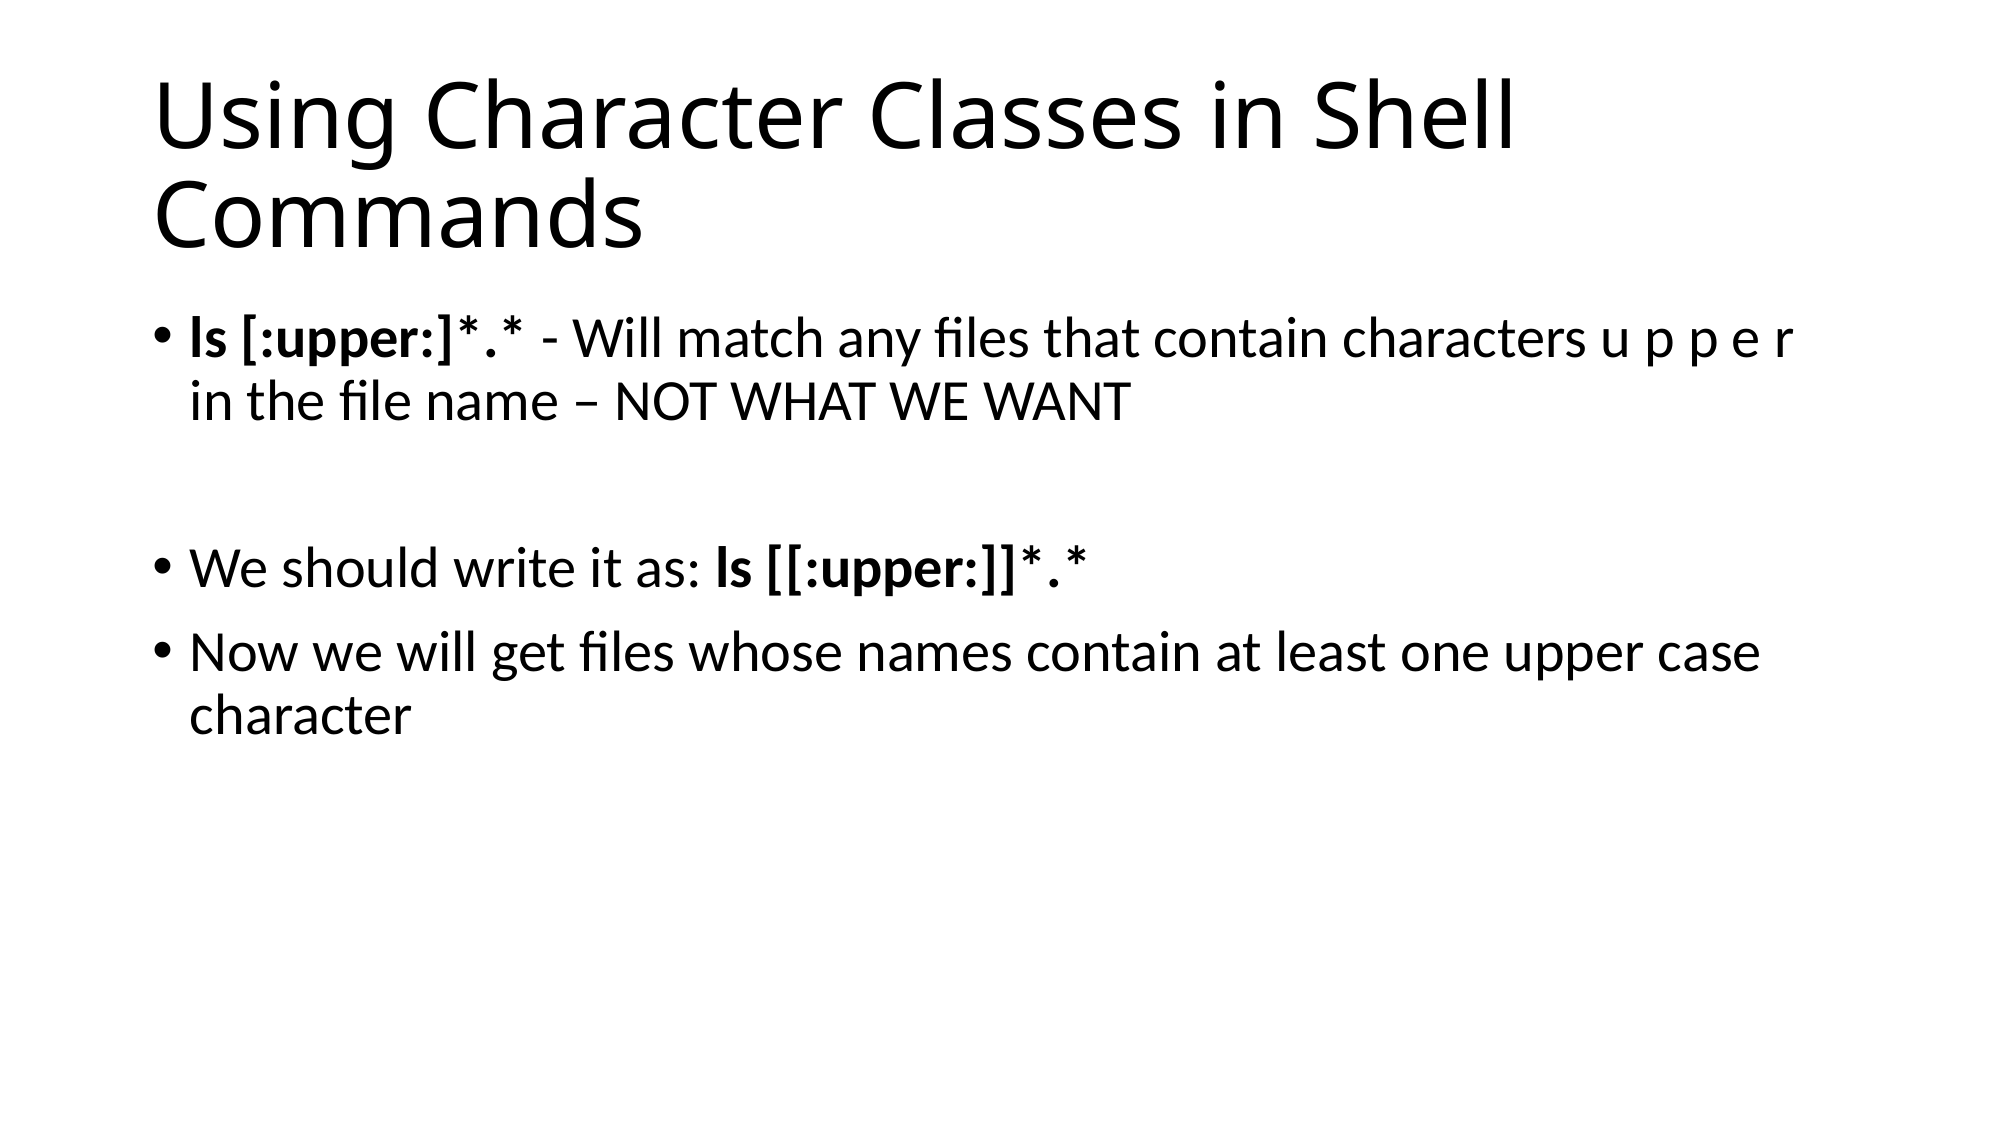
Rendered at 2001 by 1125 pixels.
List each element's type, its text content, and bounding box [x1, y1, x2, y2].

title Using Character Classes in Shell Commands [137, 59, 1863, 278]
list ls [:upper:]*.* - Will match any files that contain characters u p p e r in the file name – NOT WHAT WE WANT We should write it as: ls [[:upper:]]*.* Now we will get files whose names contain at least one upper case character [137, 299, 1863, 1014]
